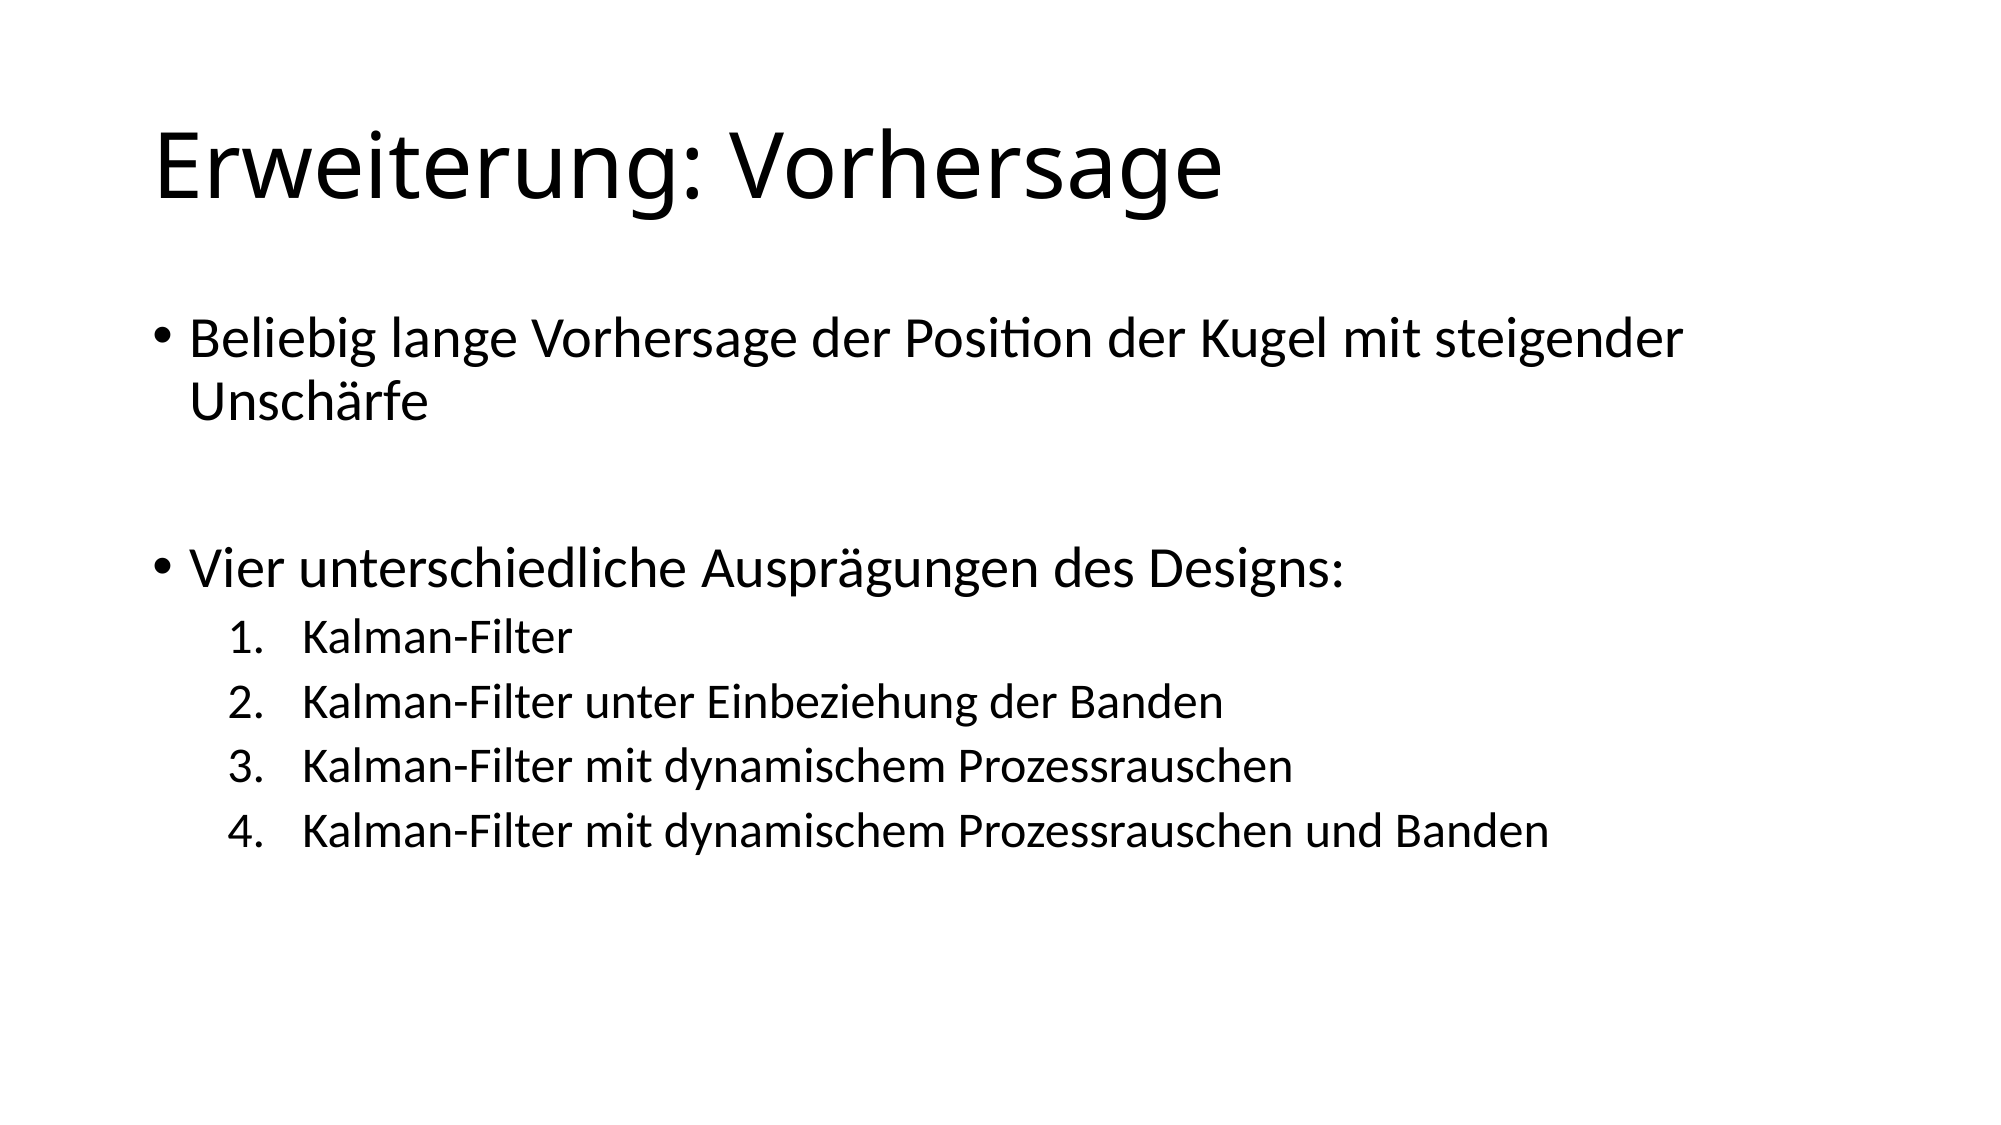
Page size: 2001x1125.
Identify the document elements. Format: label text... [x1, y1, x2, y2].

list Beliebig lange Vorhersage der Position der Kugel mit steigender Unschärfe Vier unterschiedliche Ausprägungen des Designs: Kalman-Filter Kalman-Filter unter Einbeziehung der Banden Kalman-Filter mit dynamischem Prozessrauschen Kalman-Filter mit dynamischem Prozessrauschen und Banden [137, 299, 1863, 1014]
title Erweiterung: Vorhersage [137, 59, 1863, 278]
